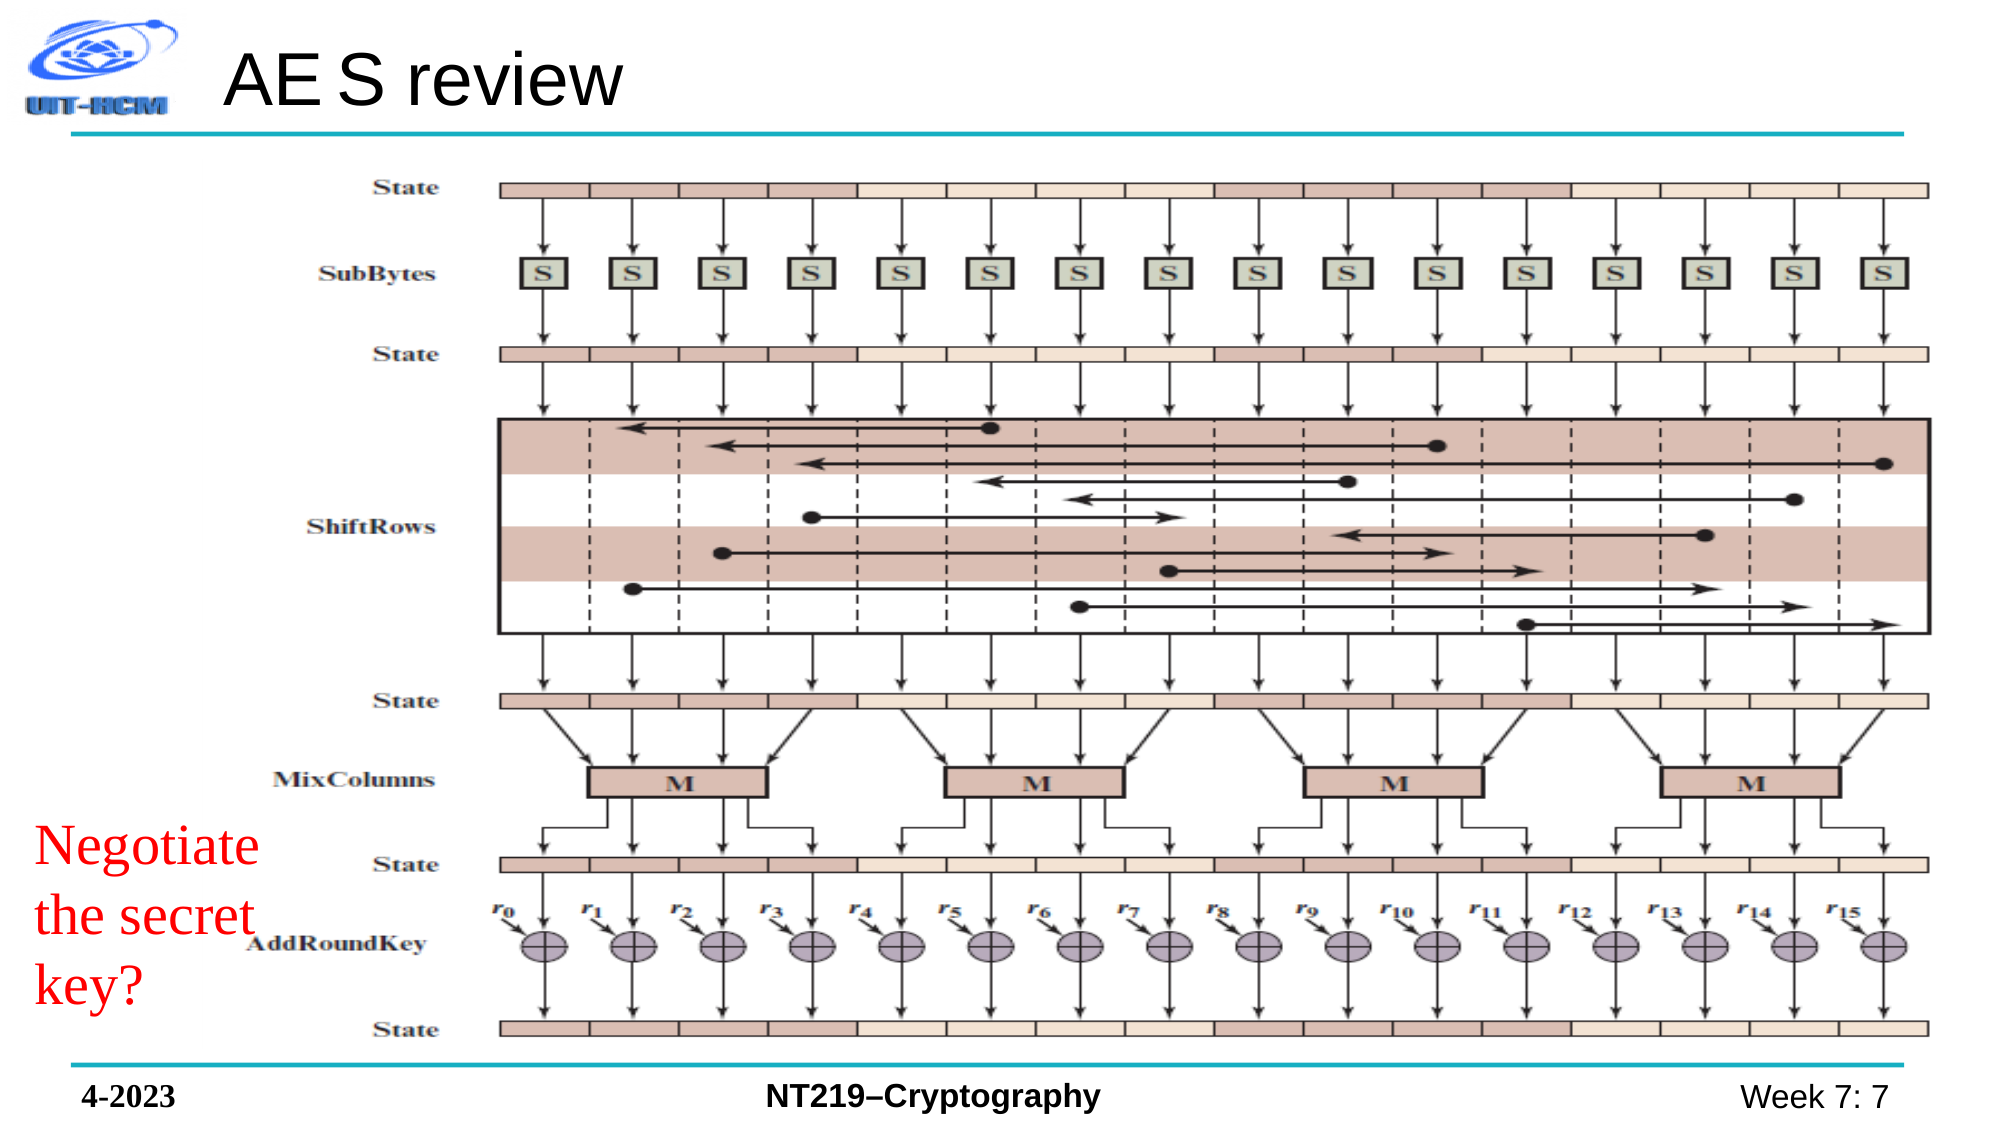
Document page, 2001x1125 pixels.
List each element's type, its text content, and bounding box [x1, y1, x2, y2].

title A E S review [208, 0, 1272, 158]
picture [200, 159, 1950, 1049]
picture [7, 8, 197, 125]
text_box Negotiate the secret key? [19, 798, 195, 1024]
